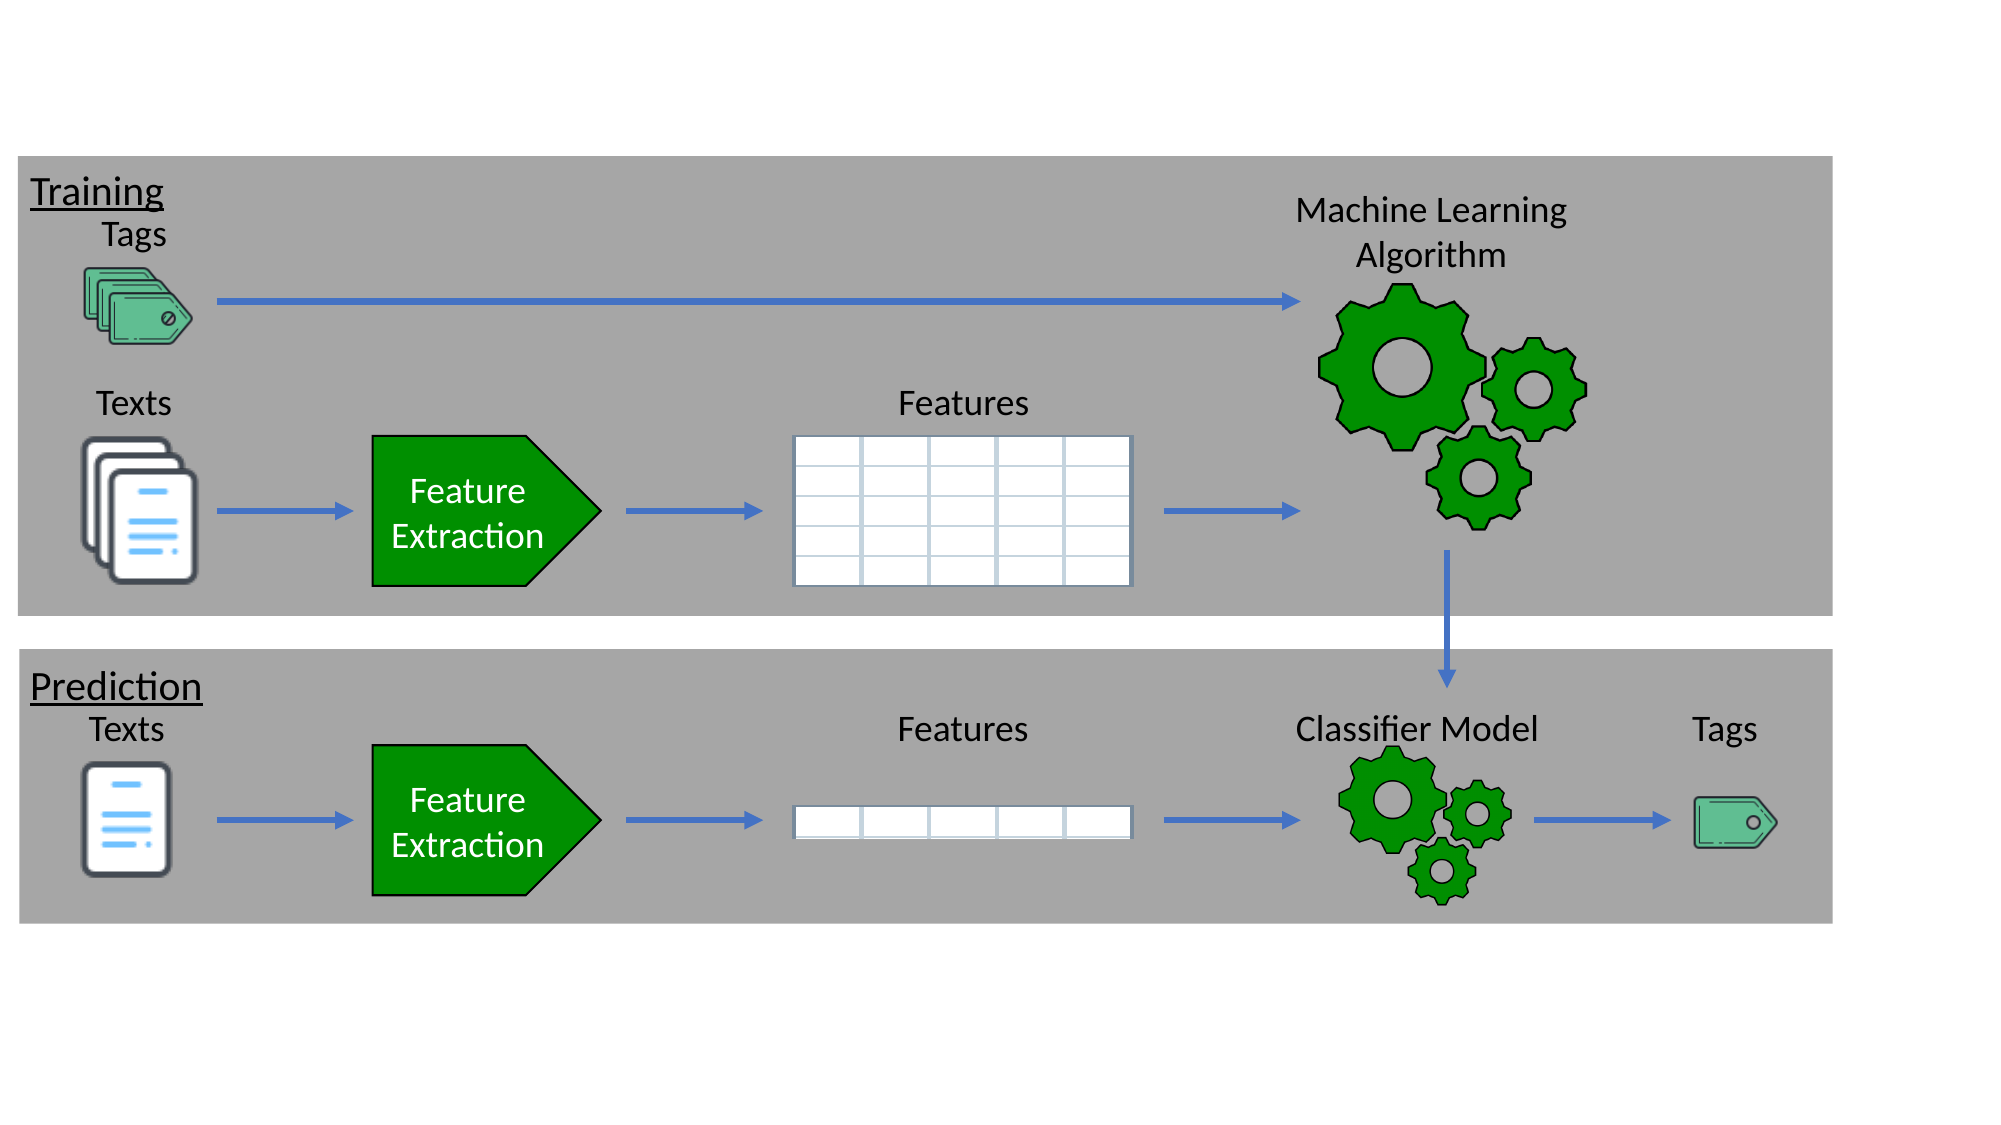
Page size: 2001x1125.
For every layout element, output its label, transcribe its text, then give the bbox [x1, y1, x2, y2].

text_box [17, 155, 1834, 617]
text_box Features [841, 696, 1085, 757]
picture [63, 756, 191, 884]
text_box Training [15, 156, 332, 221]
picture [69, 241, 174, 346]
picture [1679, 769, 1784, 875]
text_box Machine Learning Algorithm [1240, 177, 1623, 283]
text_box Feature Extraction [371, 744, 603, 897]
picture [1285, 250, 1623, 550]
picture [783, 431, 1143, 591]
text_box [1317, 724, 1535, 918]
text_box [81, 253, 199, 371]
text_box Texts [10, 696, 244, 757]
text_box Prediction [15, 651, 332, 716]
text_box Features [842, 370, 1086, 431]
picture [783, 801, 1144, 839]
text_box Classifier Model [1226, 696, 1609, 757]
text_box Texts [17, 370, 251, 431]
text_box Feature Extraction [371, 434, 603, 587]
text_box [18, 648, 1834, 925]
text_box Tags [1648, 696, 1802, 757]
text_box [63, 431, 217, 591]
text_box Tags [57, 221, 211, 261]
